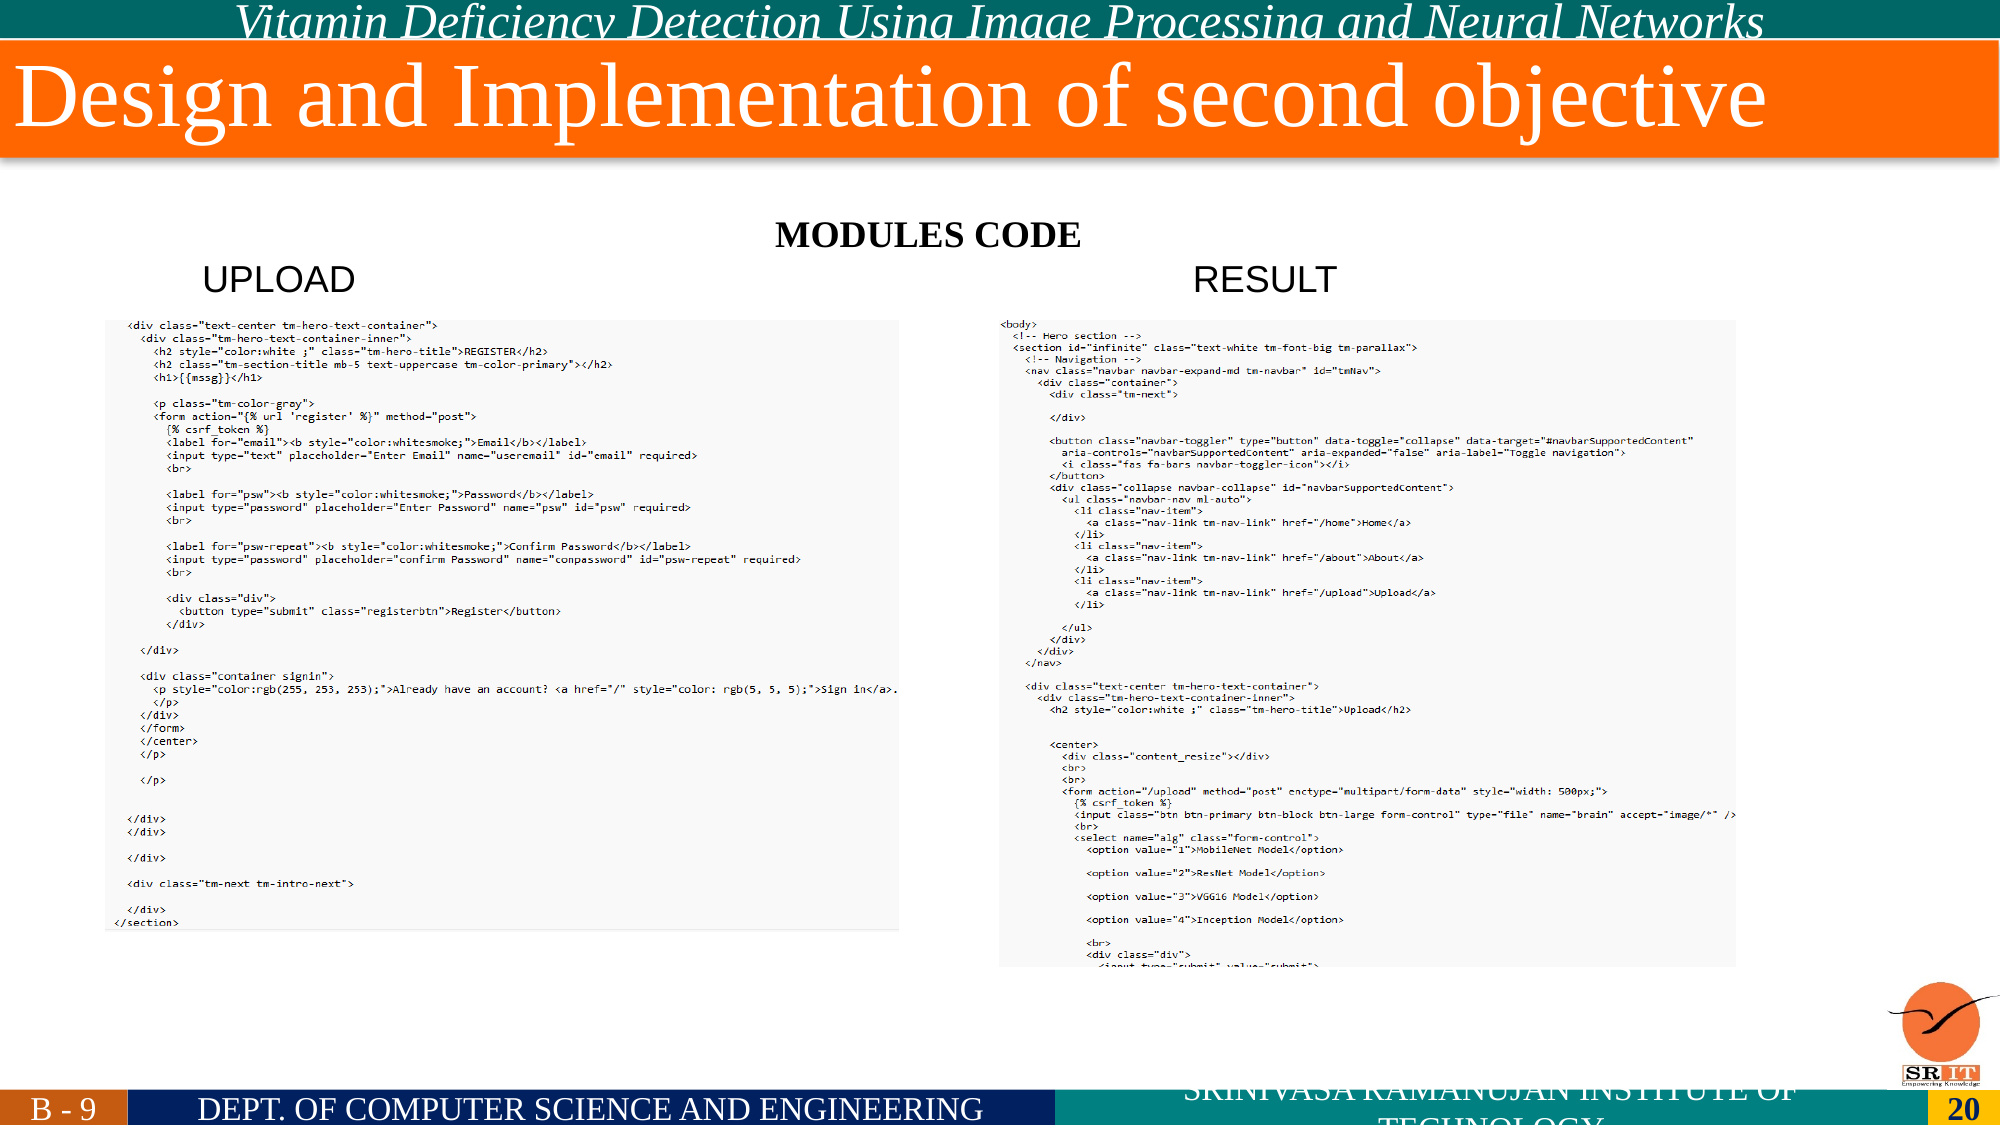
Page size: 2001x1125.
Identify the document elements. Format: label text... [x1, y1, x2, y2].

picture [105, 319, 899, 932]
text_box MODULES CODE UPLOAD RESULT [19, 193, 1841, 308]
picture [1887, 977, 2000, 1090]
title Design and Implementation of second objective [0, 40, 1999, 158]
picture [999, 319, 1736, 967]
